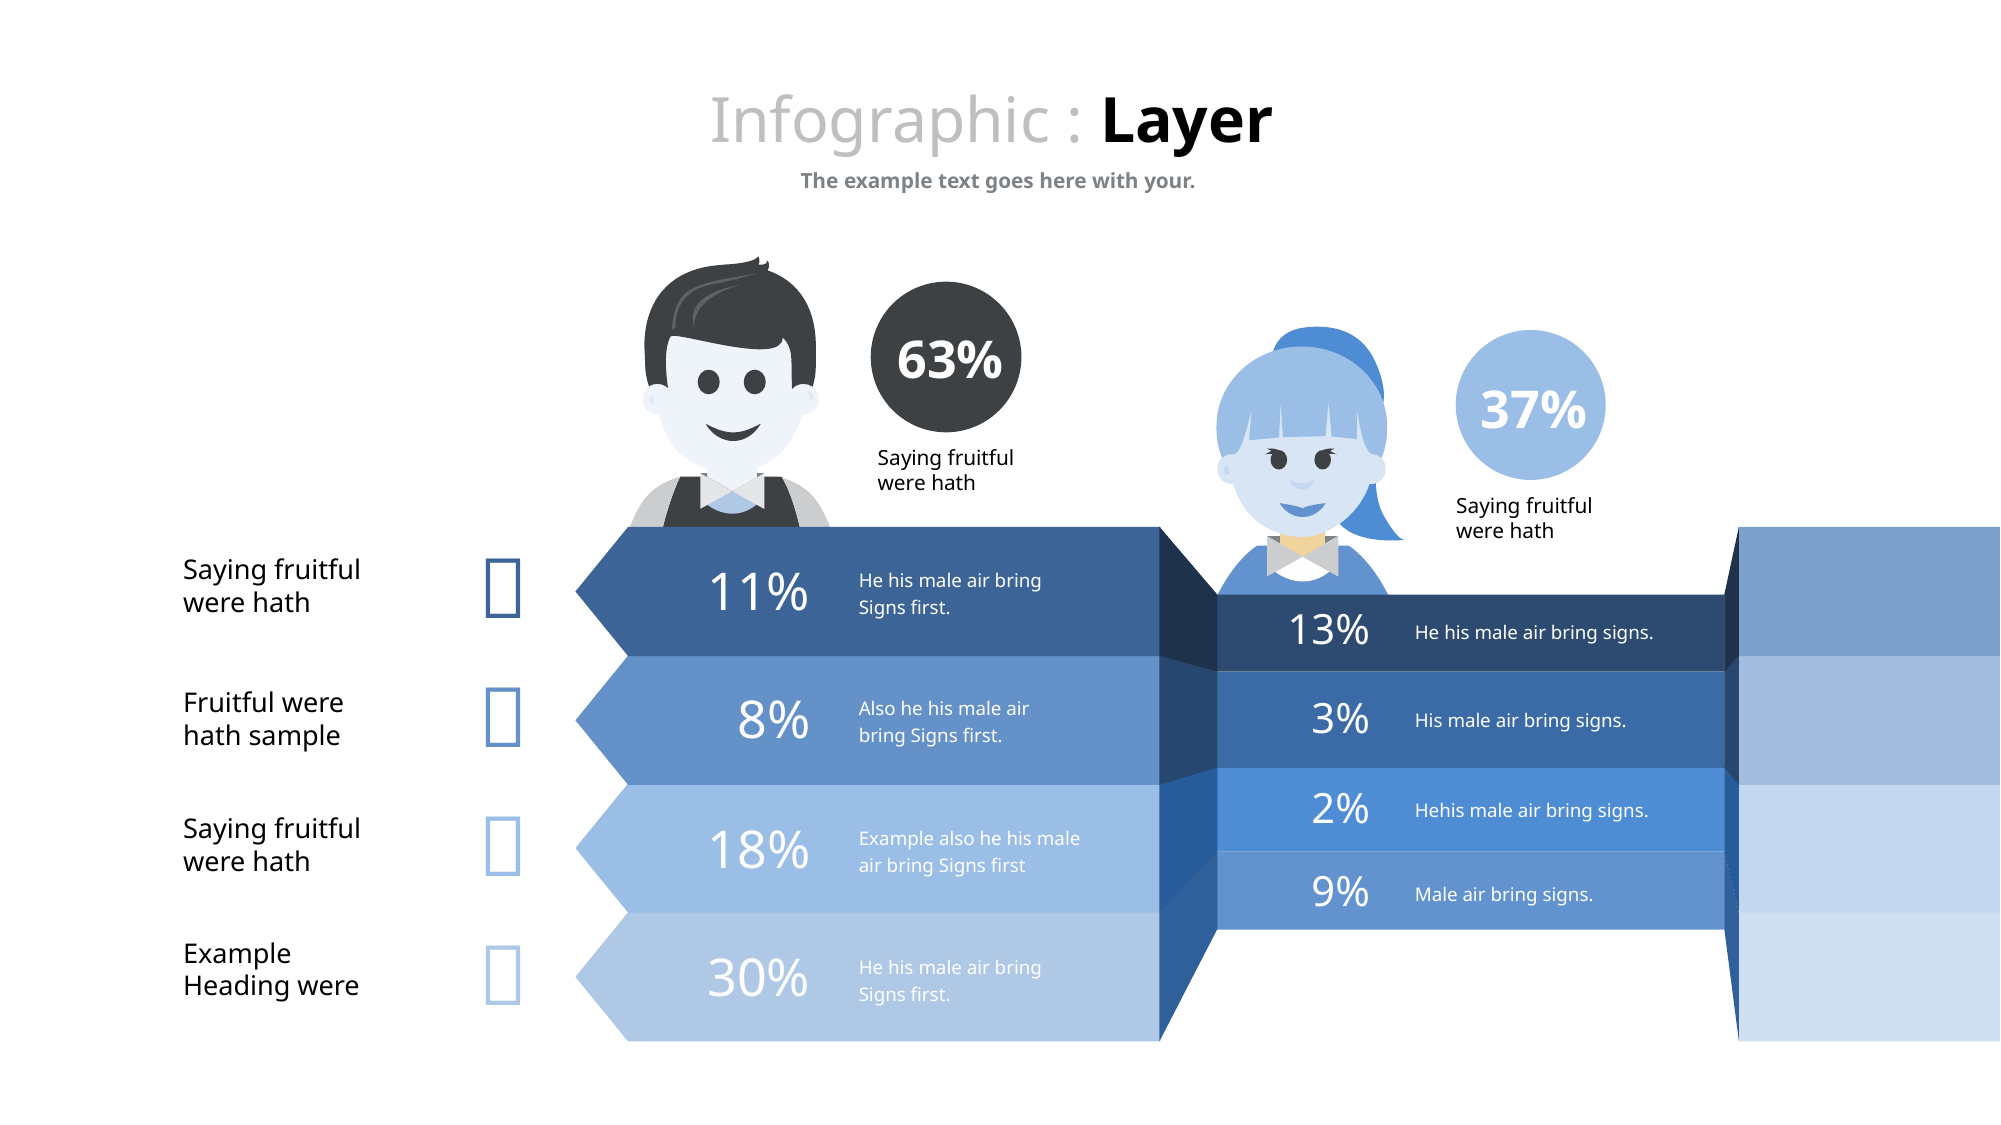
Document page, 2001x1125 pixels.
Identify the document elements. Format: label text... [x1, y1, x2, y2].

text_box Saying fruitful were hath [168, 804, 396, 884]
text_box Saying fruitful were hath [168, 545, 396, 625]
text_box [1466, 328, 1595, 364]
text_box Example Heading were [168, 928, 396, 1009]
text_box  [463, 915, 544, 1030]
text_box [575, 526, 2000, 672]
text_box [575, 672, 2000, 785]
text_box 37% [1452, 364, 1615, 447]
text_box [575, 785, 2000, 913]
text_box  [463, 528, 544, 643]
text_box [1210, 326, 1405, 526]
text_box [1467, 447, 1595, 481]
text_box Infographic : Layer [487, 80, 1513, 160]
text_box 63% [869, 314, 1032, 397]
text_box The example text goes here with your. [406, 160, 1591, 201]
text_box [621, 256, 839, 526]
text_box Fruitful were hath sample [168, 678, 396, 759]
text_box [881, 397, 1012, 434]
text_box  [463, 657, 544, 772]
text_box Saying fruitful were hath [862, 436, 1046, 502]
text_box [882, 280, 1010, 314]
text_box  [463, 786, 544, 901]
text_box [575, 913, 2000, 1042]
text_box Saying fruitful were hath [1441, 485, 1624, 526]
